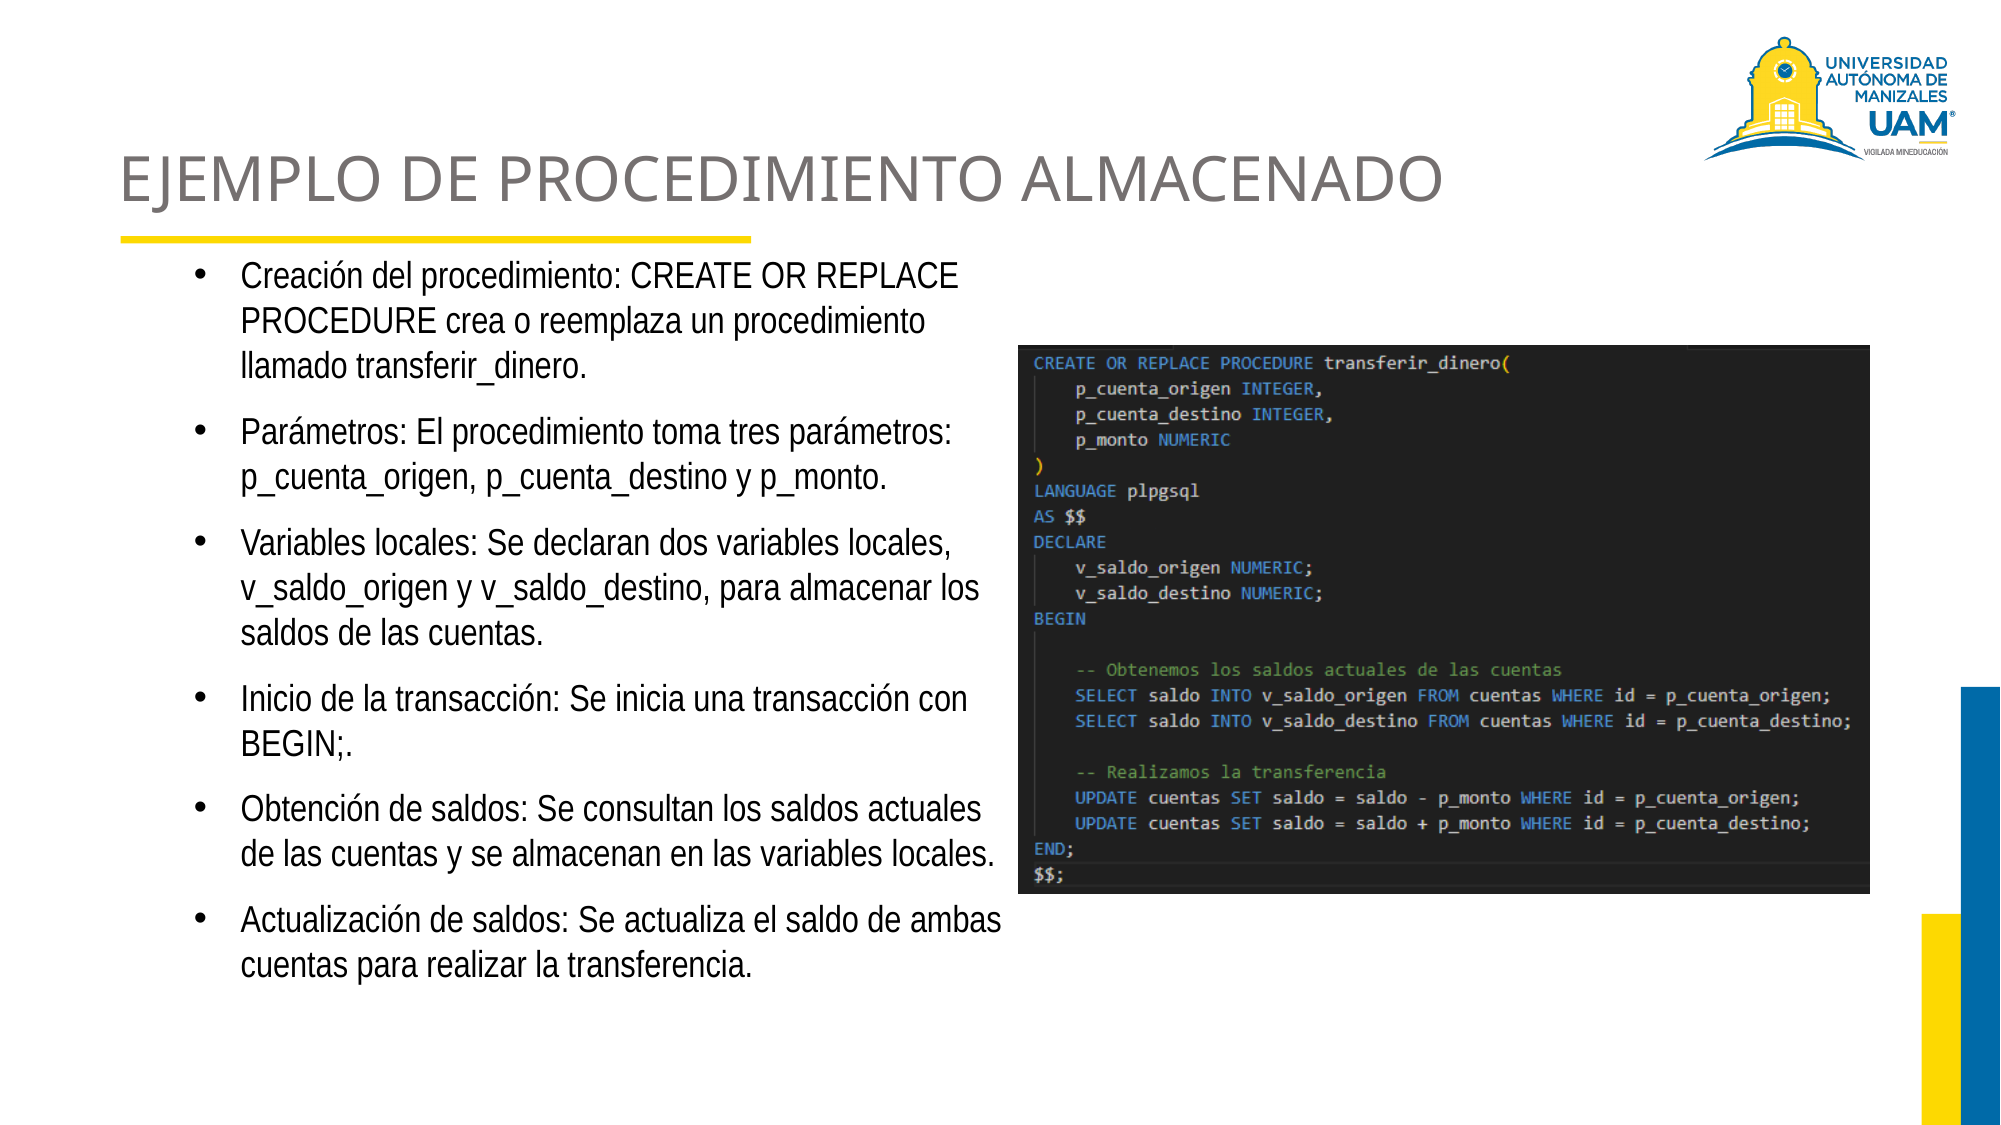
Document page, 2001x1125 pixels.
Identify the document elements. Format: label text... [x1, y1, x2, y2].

list Creación del procedimiento: CREATE OR REPLACE PROCEDURE crea o reemplaza un procedimiento llamado transferir_dinero. Parámetros: El procedimiento toma tres parámetros: p_cuenta_origen, p_cuenta_destino y p_monto. Variables locales: Se declaran dos variables locales, v_saldo_origen y v_saldo_destino, para almacenar los saldos de las cuentas. Inicio de la transacción: Se inicia una transacción con BEGIN;. Obtención de saldos: Se consultan los saldos actuales de las cuentas y se almacenan en las variables locales. Actualización de saldos: Se actualiza el saldo de ambas cuentas para realizar la transferencia. [103, 243, 1019, 1103]
picture [1018, 345, 1870, 895]
title EJEMPLO DE PROCEDIMIENTO ALMACENADO [103, 96, 1829, 267]
text_box [120, 236, 752, 243]
picture [1683, 13, 1976, 184]
